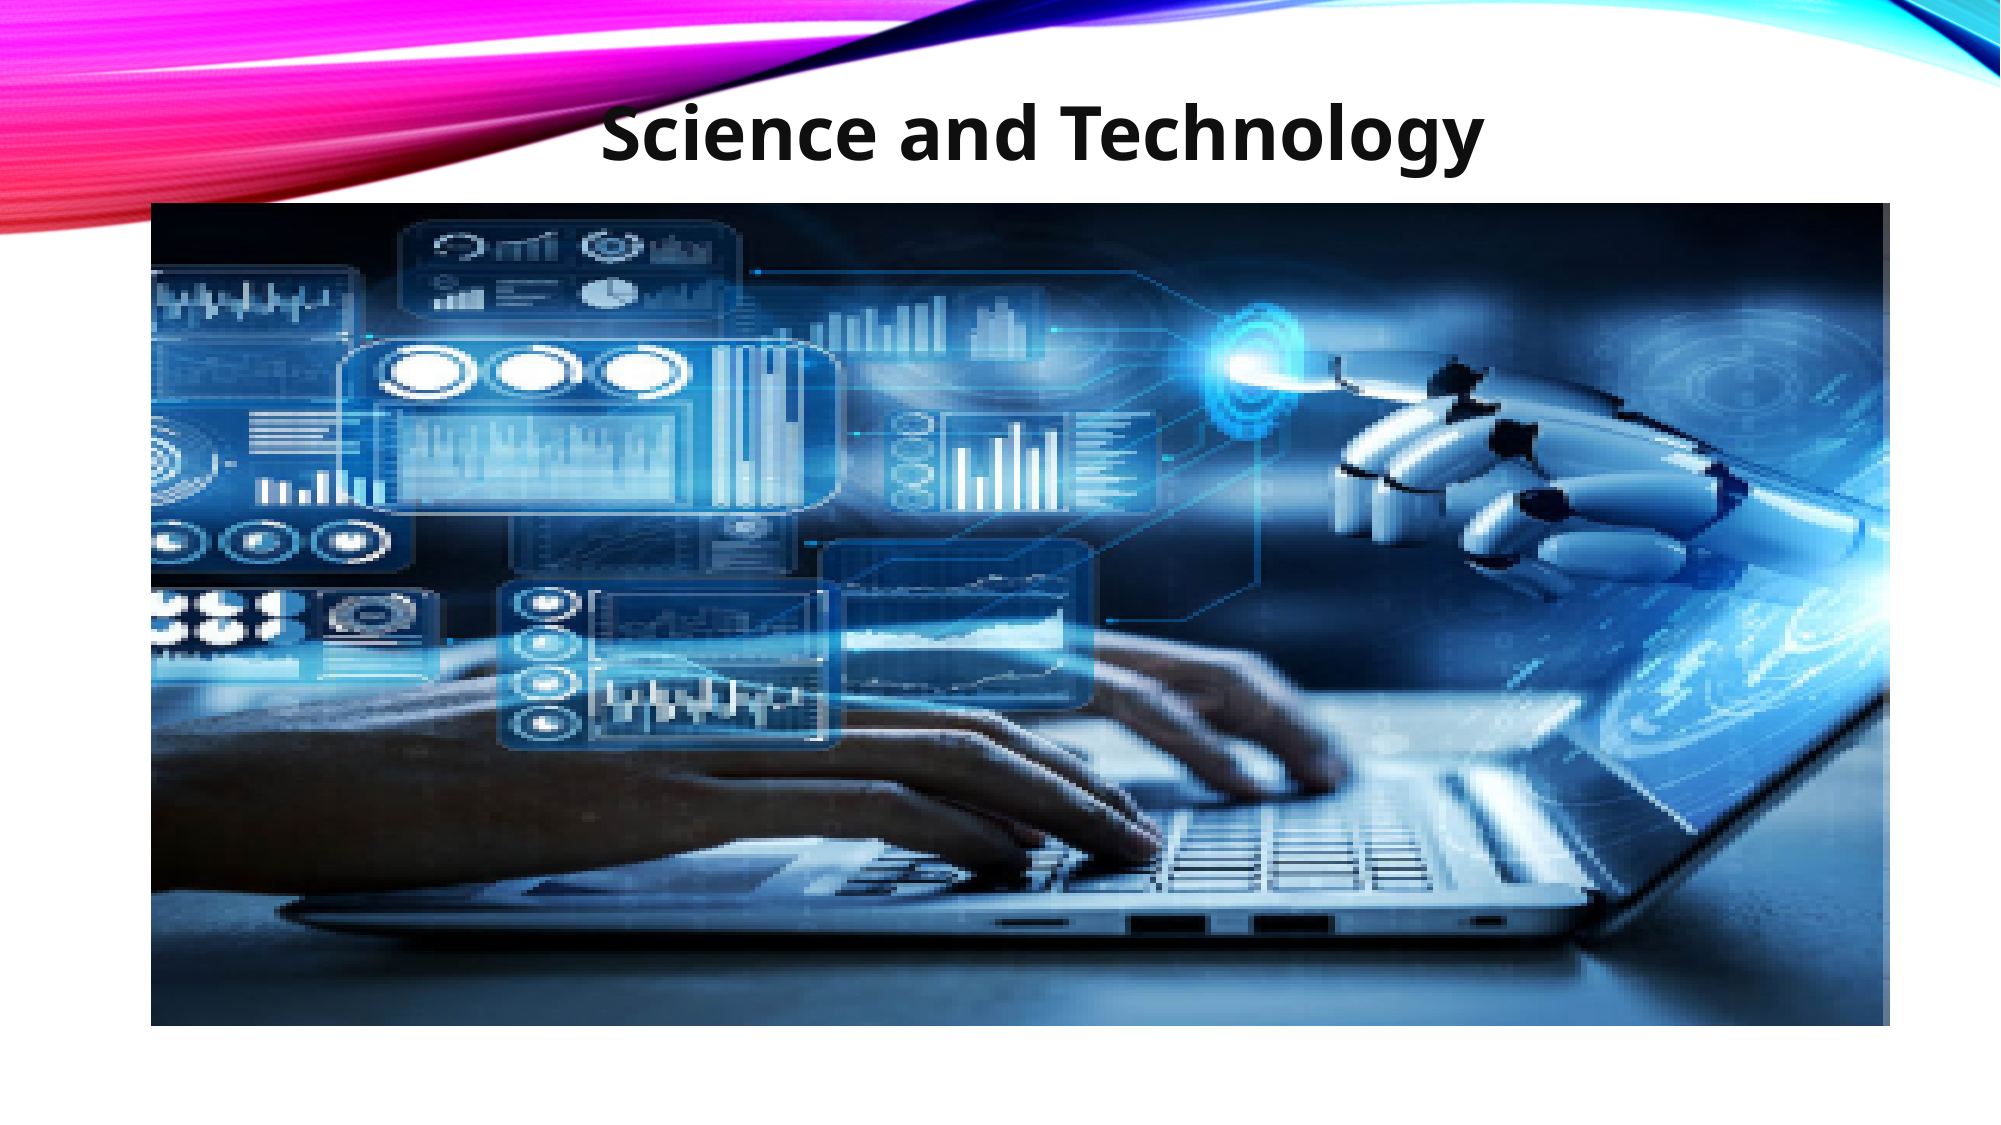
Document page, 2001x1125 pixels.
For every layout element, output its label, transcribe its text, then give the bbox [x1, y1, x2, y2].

text_box Science and Technology [585, 77, 1501, 183]
picture [1890, 0, 2000, 75]
picture [1910, 0, 2000, 45]
picture [0, 0, 2000, 1026]
